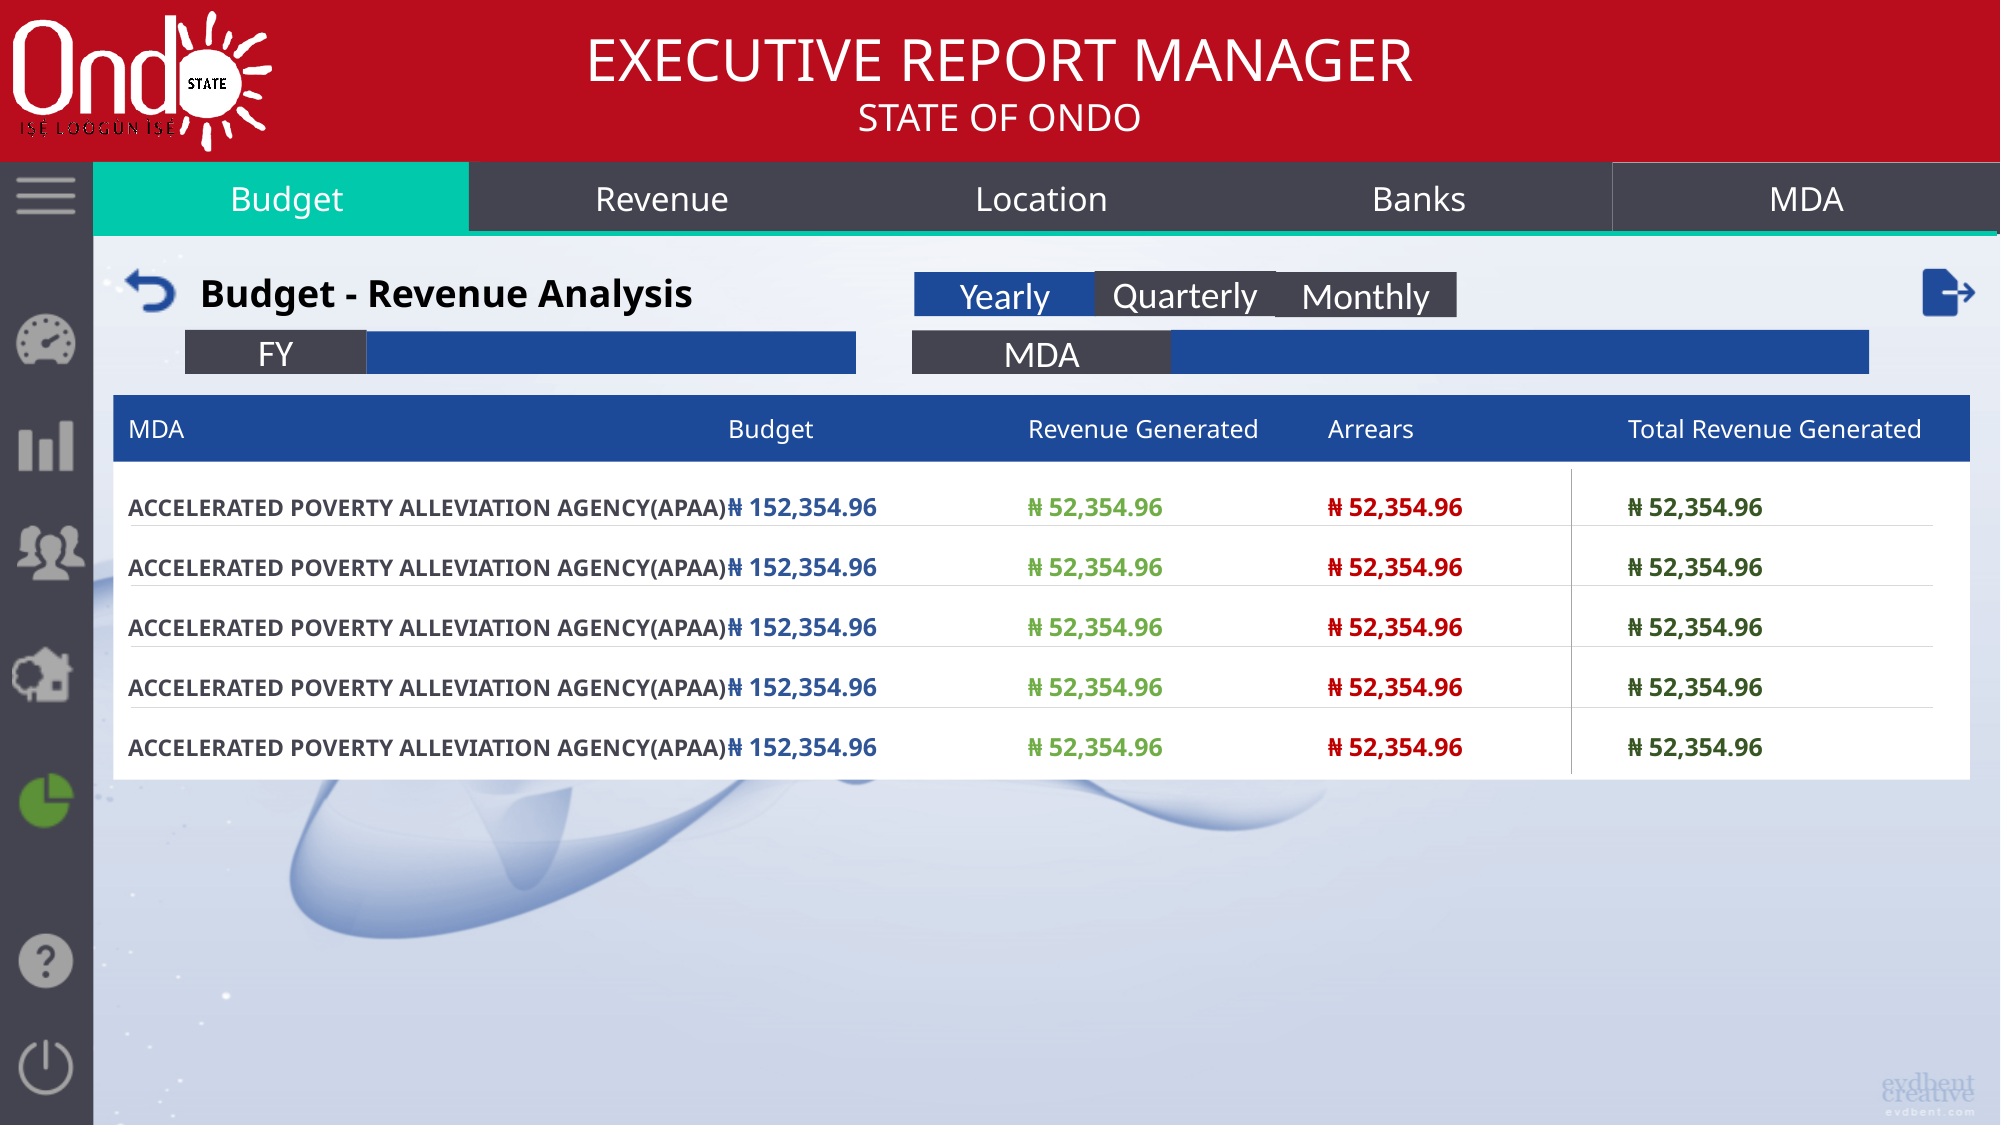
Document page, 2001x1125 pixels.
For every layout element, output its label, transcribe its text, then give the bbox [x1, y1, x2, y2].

picture [12, 643, 81, 712]
picture [12, 927, 81, 996]
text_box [912, 329, 1869, 374]
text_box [914, 270, 1457, 318]
picture [12, 162, 81, 231]
picture [12, 412, 81, 481]
picture [17, 519, 86, 588]
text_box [113, 394, 1970, 834]
picture [13, 767, 82, 836]
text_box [93, 162, 2000, 235]
picture [12, 1033, 81, 1103]
text_box [0, 161, 94, 1125]
picture [12, 305, 81, 374]
picture [94, 0, 2001, 1125]
text_box Budget - Revenue Analysis [185, 262, 1826, 322]
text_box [185, 329, 856, 374]
text_box EXECUTIVE REPORT MANAGER STATE OF ONDO [0, 0, 2000, 162]
picture [4, 8, 278, 153]
